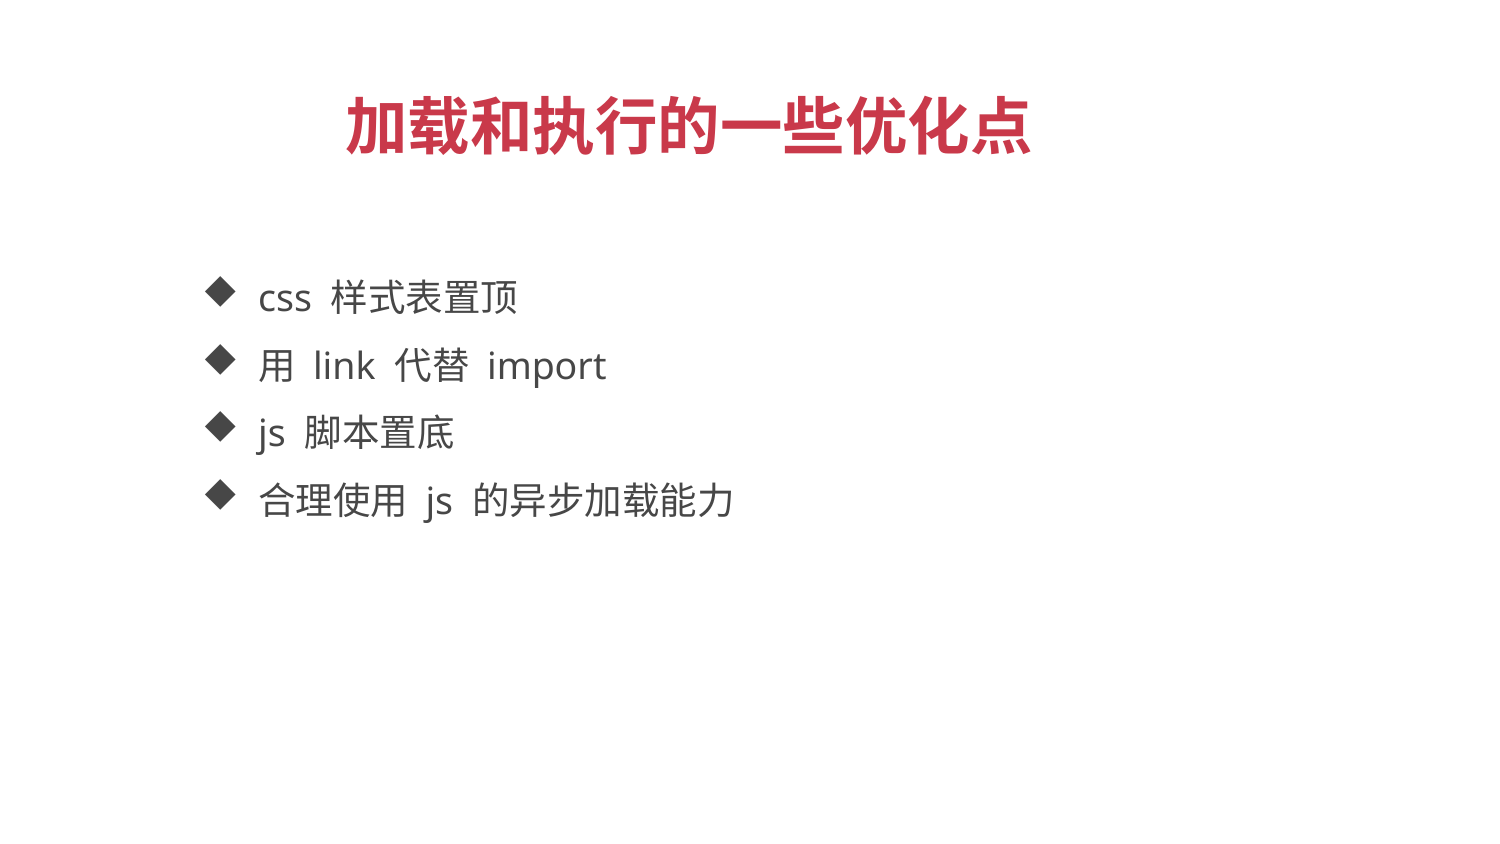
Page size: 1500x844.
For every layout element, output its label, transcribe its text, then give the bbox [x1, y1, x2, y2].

text_box css 样式表置顶 用 link 代替 import js 脚本置底 合理使用 js 的异步加载能力 [111, 244, 1261, 530]
text_box 加载和执行的一些优化点 [330, 79, 1049, 170]
